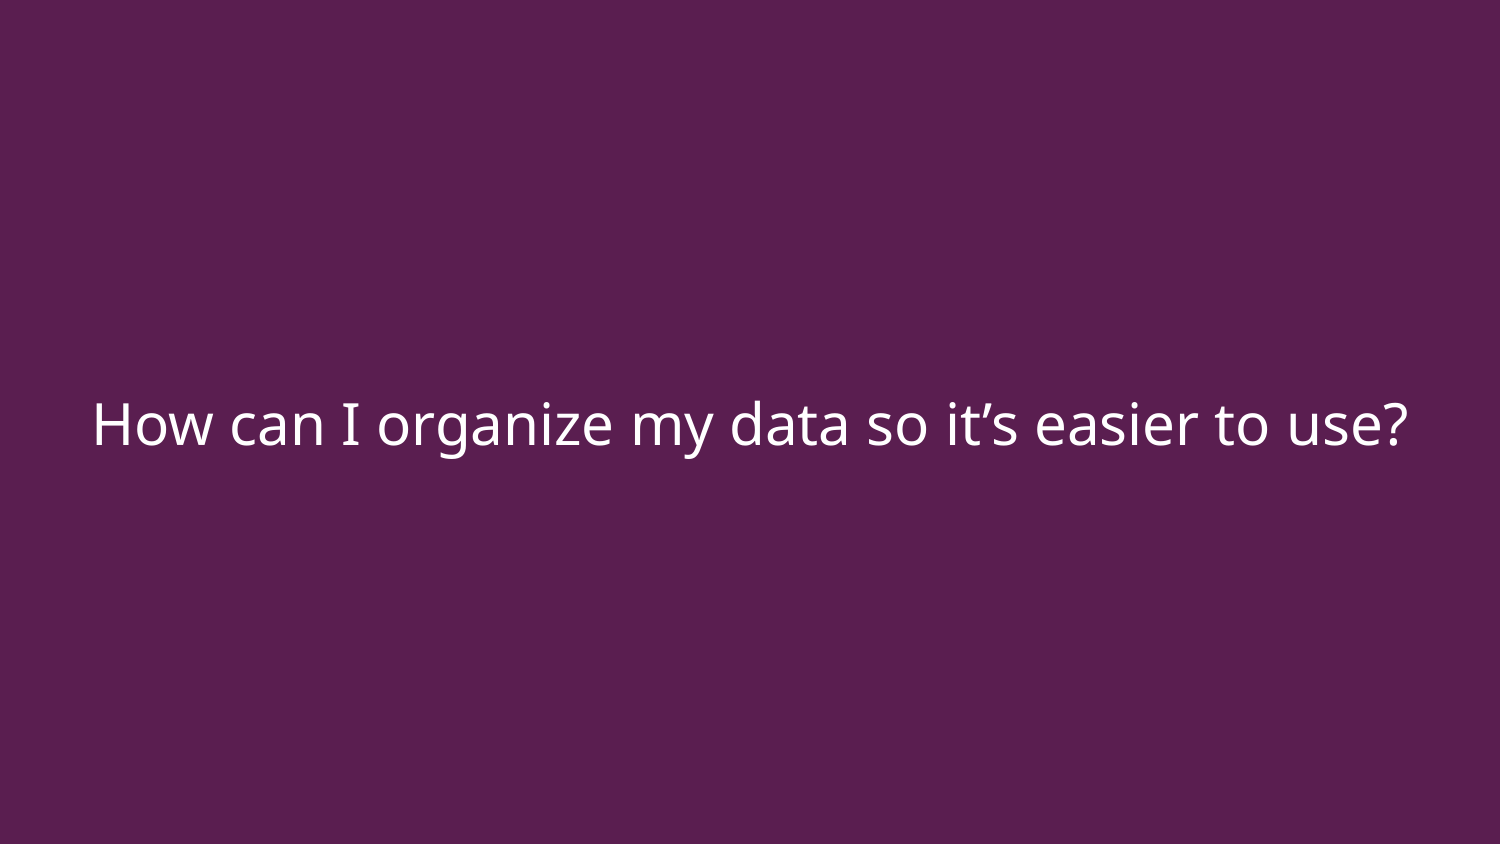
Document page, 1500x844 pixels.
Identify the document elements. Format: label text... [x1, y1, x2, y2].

title How can I organize my data so it’s easier to use? [50, 352, 1450, 492]
